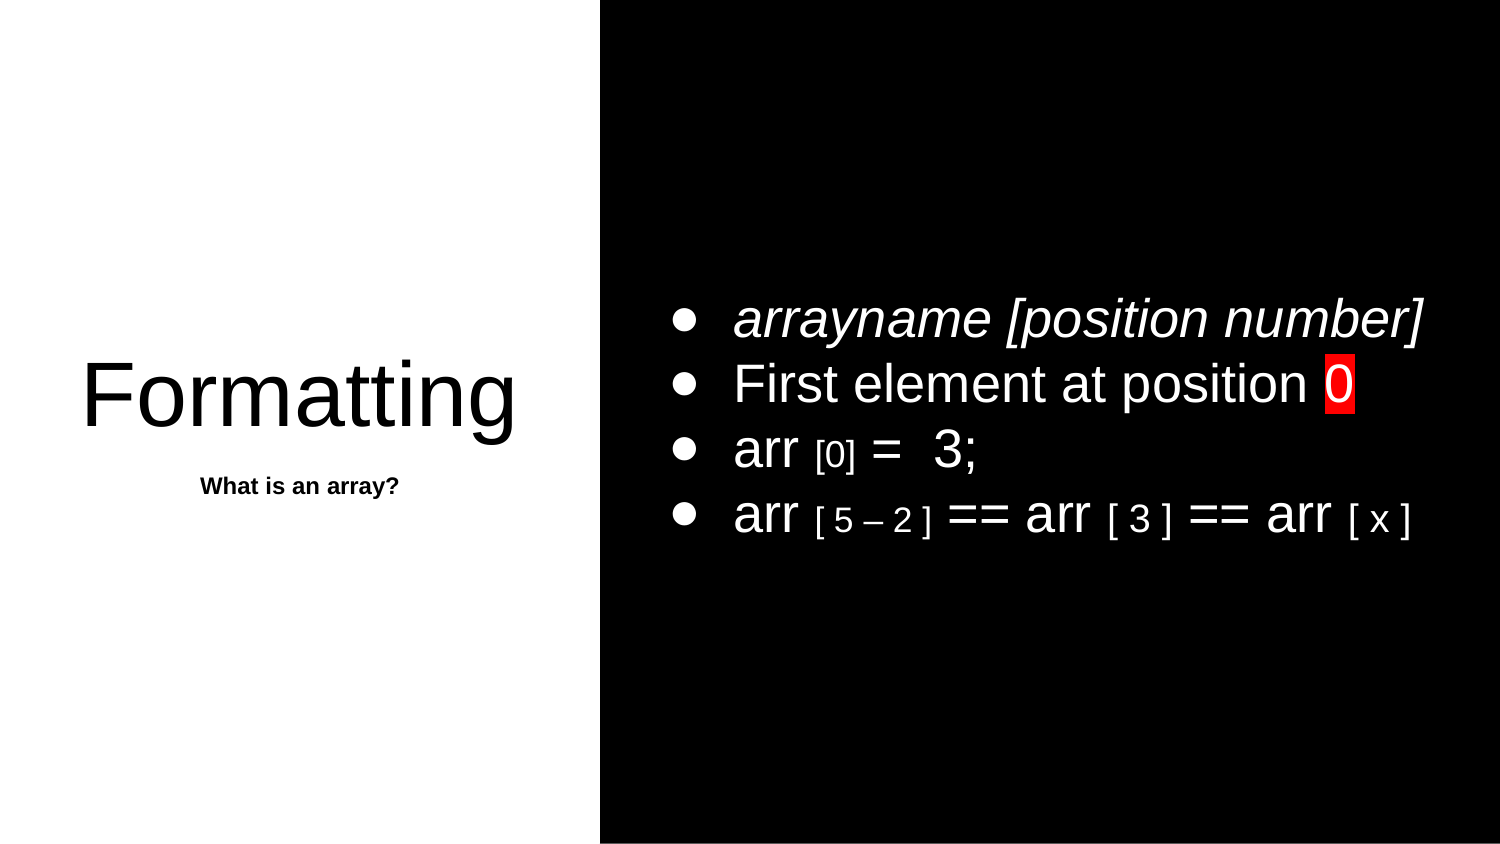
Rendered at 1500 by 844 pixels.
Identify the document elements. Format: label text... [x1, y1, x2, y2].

text_box Formatting [13, 279, 587, 489]
text_box C Header Files <assert.h> Program assertion functions <ctype.h> Character type functions <locale.h> Localization functions <math.h> Mathematics functions <setjmp.h> Jump functions <signal.h> Signal handling functions <stdarg.h> Variable arguments handling functions <stdio.h> Standard Input/Output functions <stdlib.h> Standard Utility functions <string.h> String handling functions <time.h> Date time functions [600, 0, 1500, 844]
text_box [0, 0, 600, 844]
text_box arrayname [position number] First element at position 0 arr [0] = 3; arr [ 5 – 2 ] == arr [ 3 ] == arr [ x ] [643, 268, 1457, 575]
text_box What is an array? [31, 455, 569, 565]
